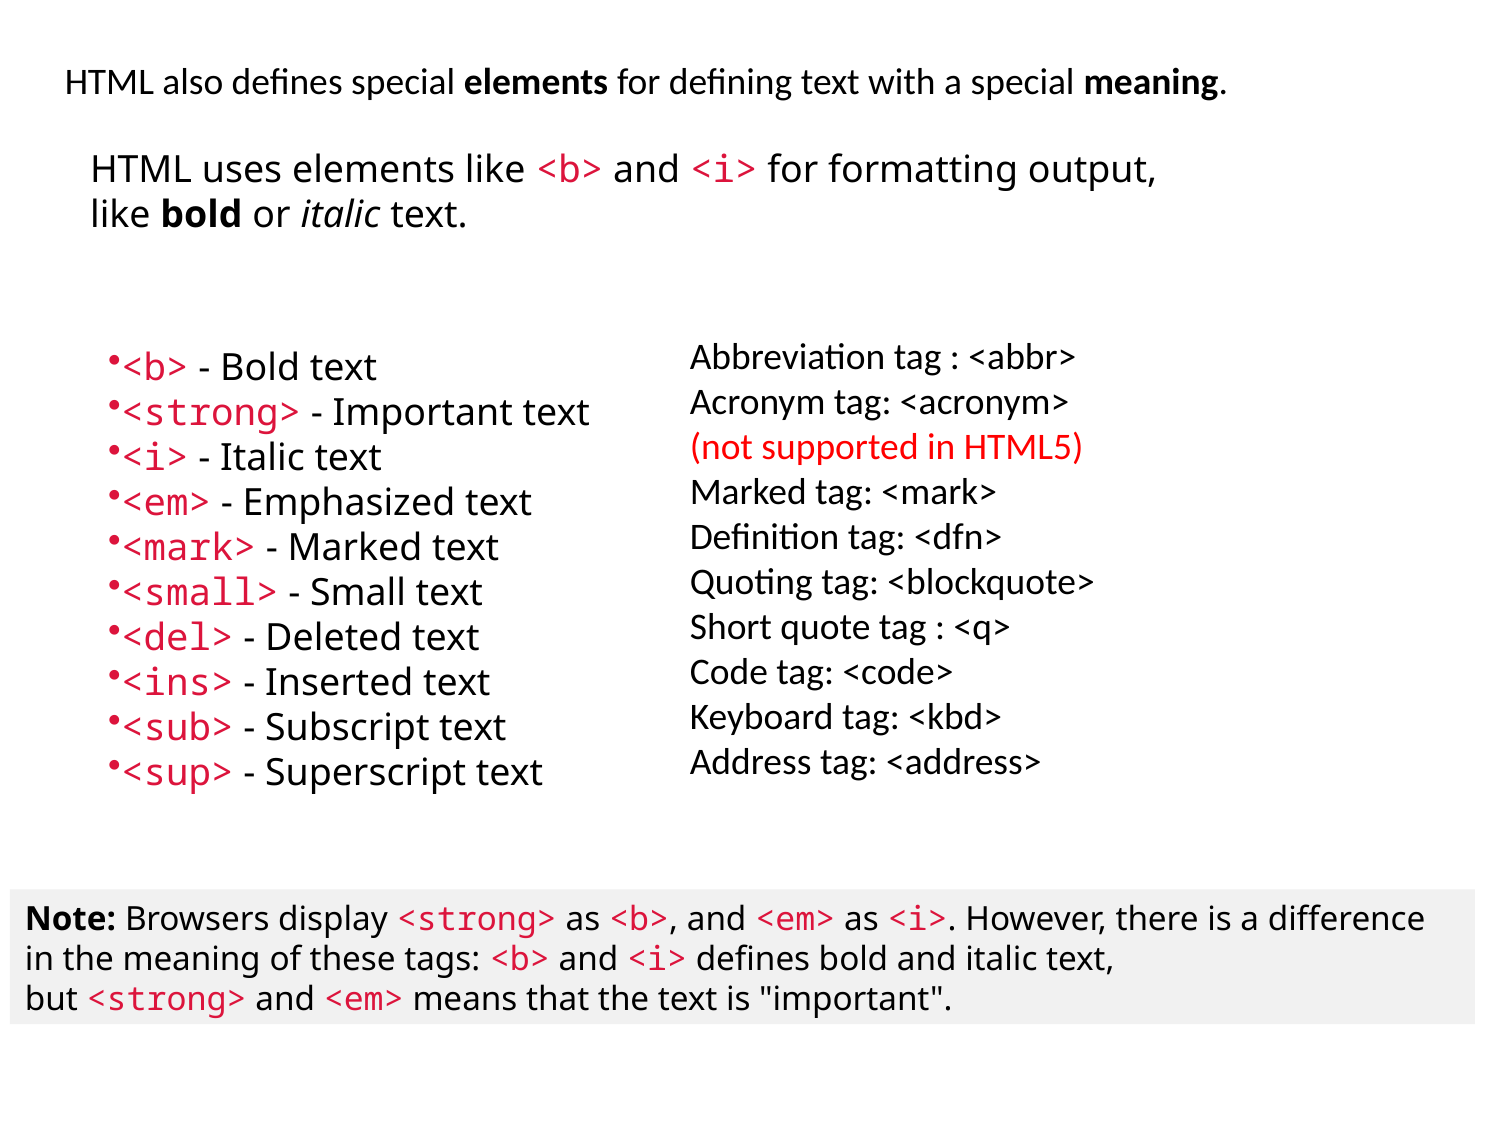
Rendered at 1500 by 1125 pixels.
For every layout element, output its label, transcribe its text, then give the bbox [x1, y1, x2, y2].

text_box Abbreviation tag : <abbr> Acronym tag: <acronym> (not supported in HTML5) Marked tag: <mark> Definition tag: <dfn> Quoting tag: <blockquote> Short quote tag : <q> Code tag: <code> Keyboard tag: <kbd> Address tag: <address> [674, 324, 1425, 790]
text_box Note: Browsers display <strong> as <b>, and <em> as <i>. However, there is a difference in the meaning of these tags: <b> and <i> defines bold and italic text, but <strong> and <em> means that the text is "important". [9, 889, 1475, 1025]
text_box HTML also defines special elements for defining text with a special meaning. [50, 49, 1288, 110]
text_box <b> - Bold text <strong> - Important text <i> - Italic text <em> - Emphasized text <mark> - Marked text <small> - Small text <del> - Deleted text <ins> - Inserted text <sub> - Subscript text <sup> - Superscript text [93, 290, 606, 846]
text_box HTML uses elements like <b> and <i> for formatting output, like bold or italic text. [75, 137, 1441, 243]
